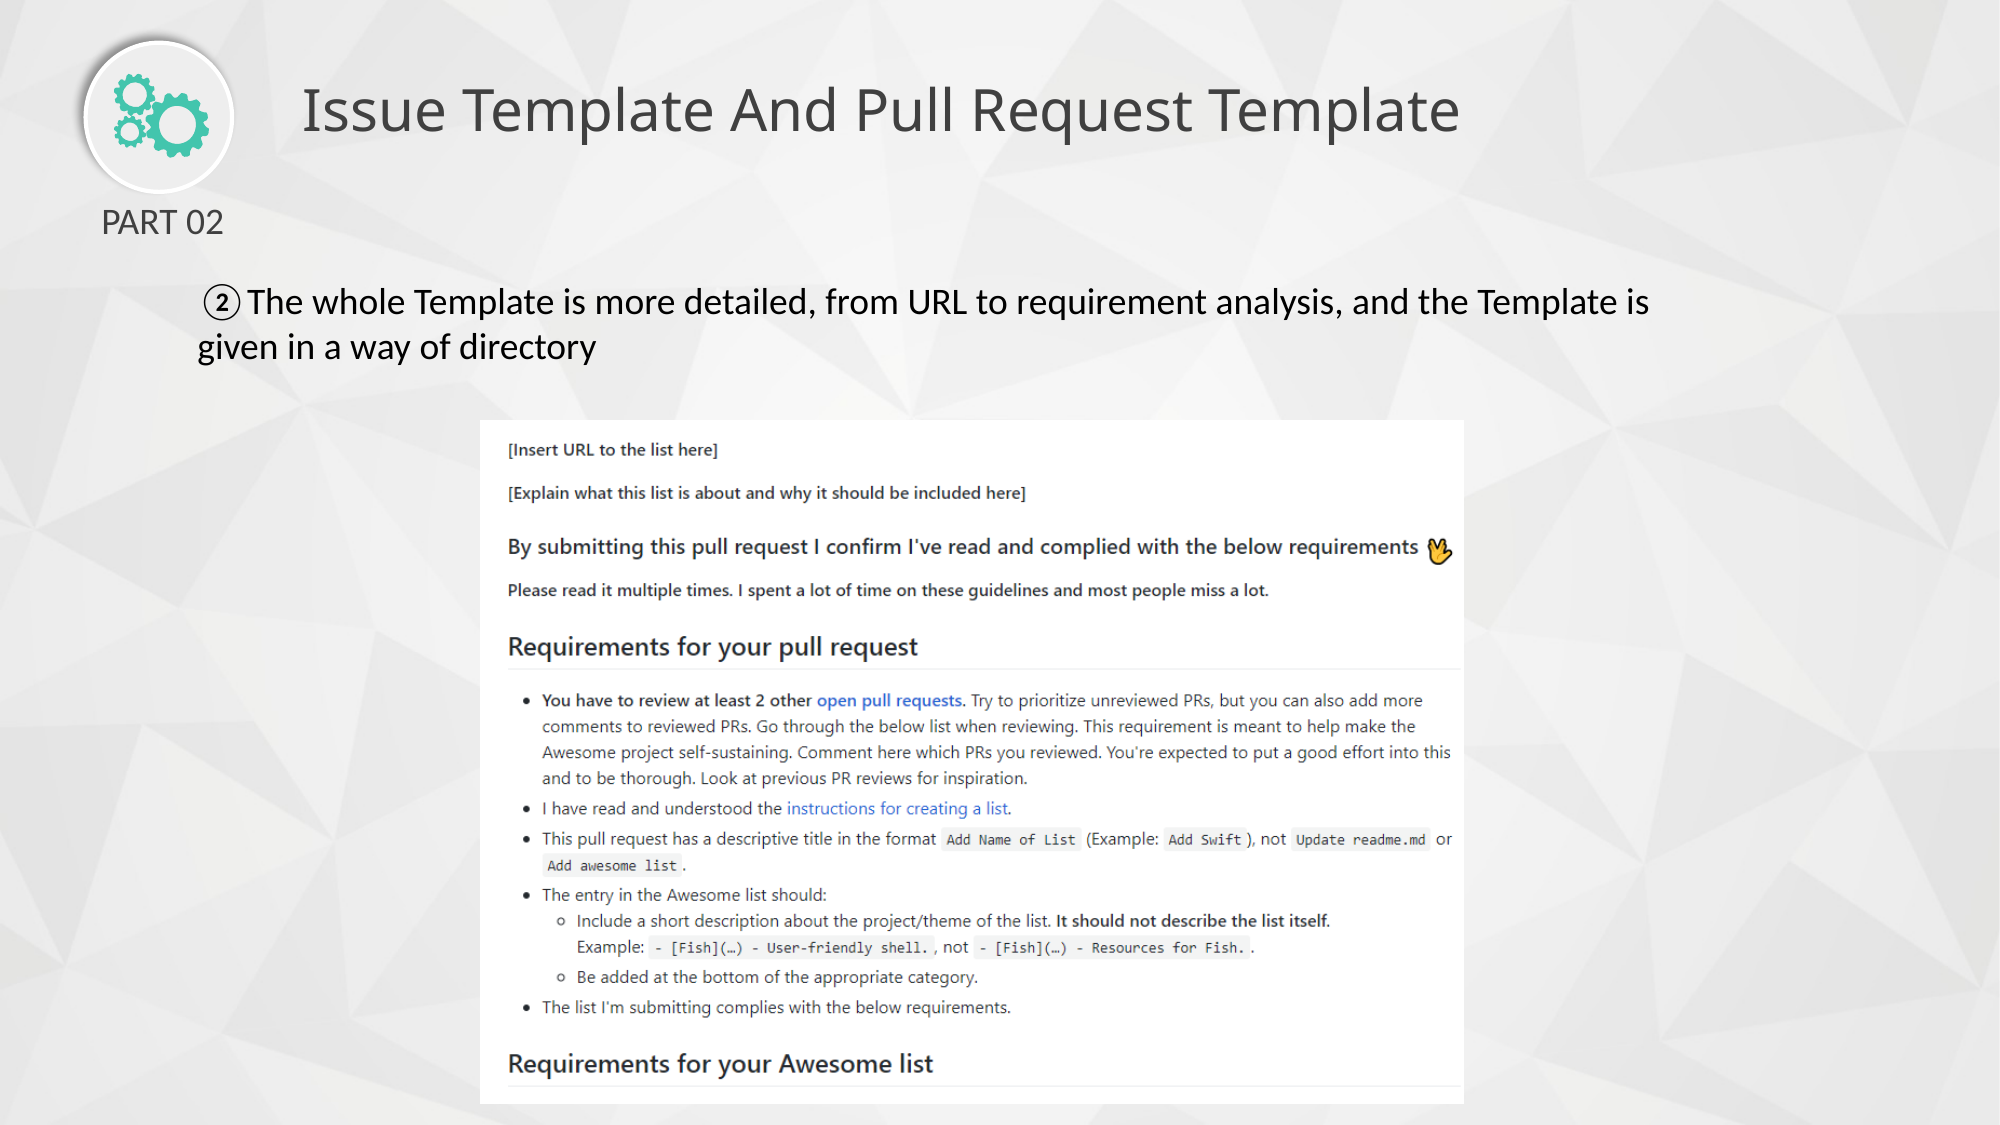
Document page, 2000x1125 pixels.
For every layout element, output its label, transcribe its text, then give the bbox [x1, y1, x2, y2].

text_box ②The whole Template is more detailed, from URL to requirement analysis, and the Template is given in a way of directory [182, 269, 1686, 375]
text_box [85, 42, 233, 193]
text_box Issue Template And Pull Request Template [237, 65, 1558, 151]
picture [0, 0, 2000, 1125]
text_box PART 02 [86, 189, 248, 249]
